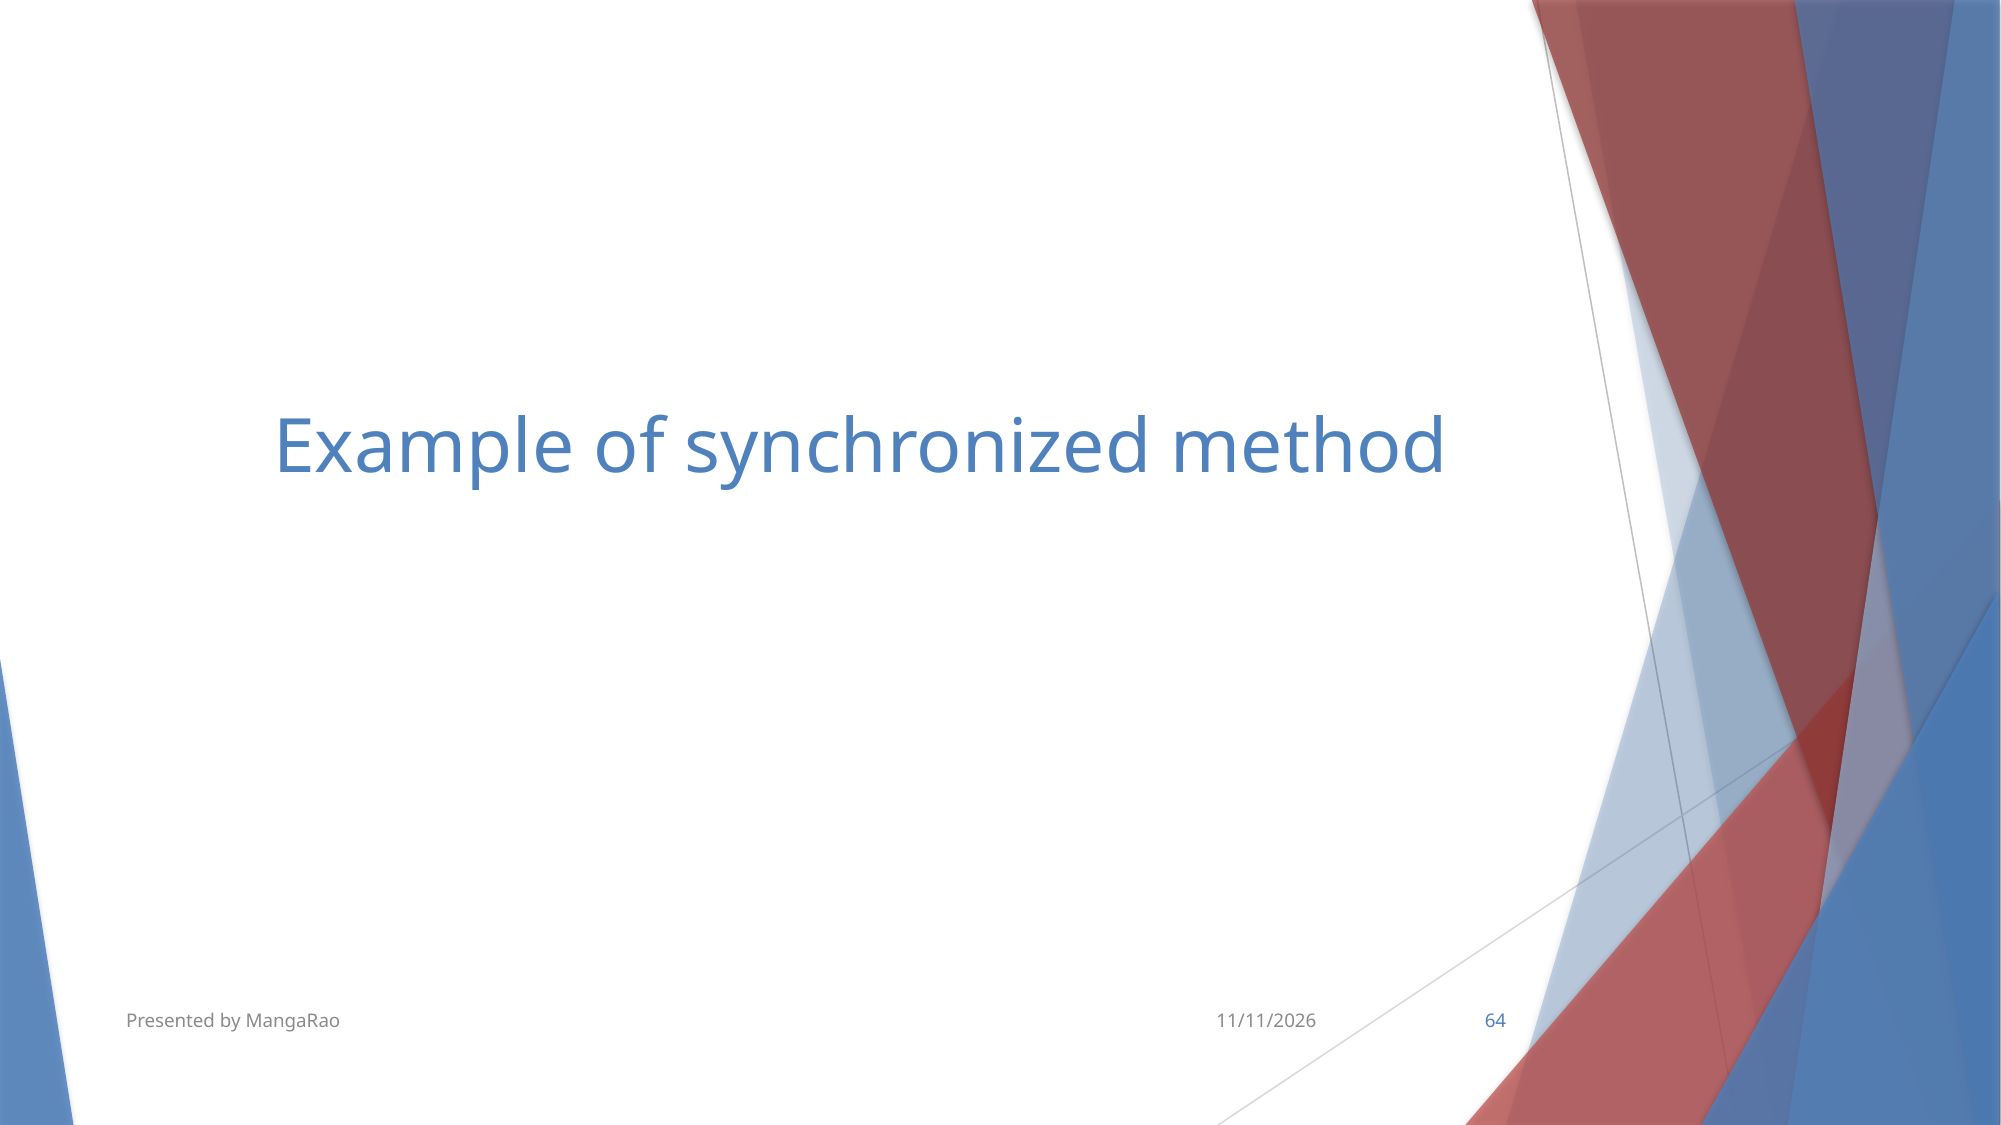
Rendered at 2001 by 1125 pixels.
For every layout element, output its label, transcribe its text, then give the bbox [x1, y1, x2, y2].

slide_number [1181, 991, 1332, 1051]
title Example of synchronized method [258, 389, 1669, 607]
footer Presented by MangaRao [111, 991, 1145, 1051]
slide_number 64 [1409, 991, 1522, 1051]
